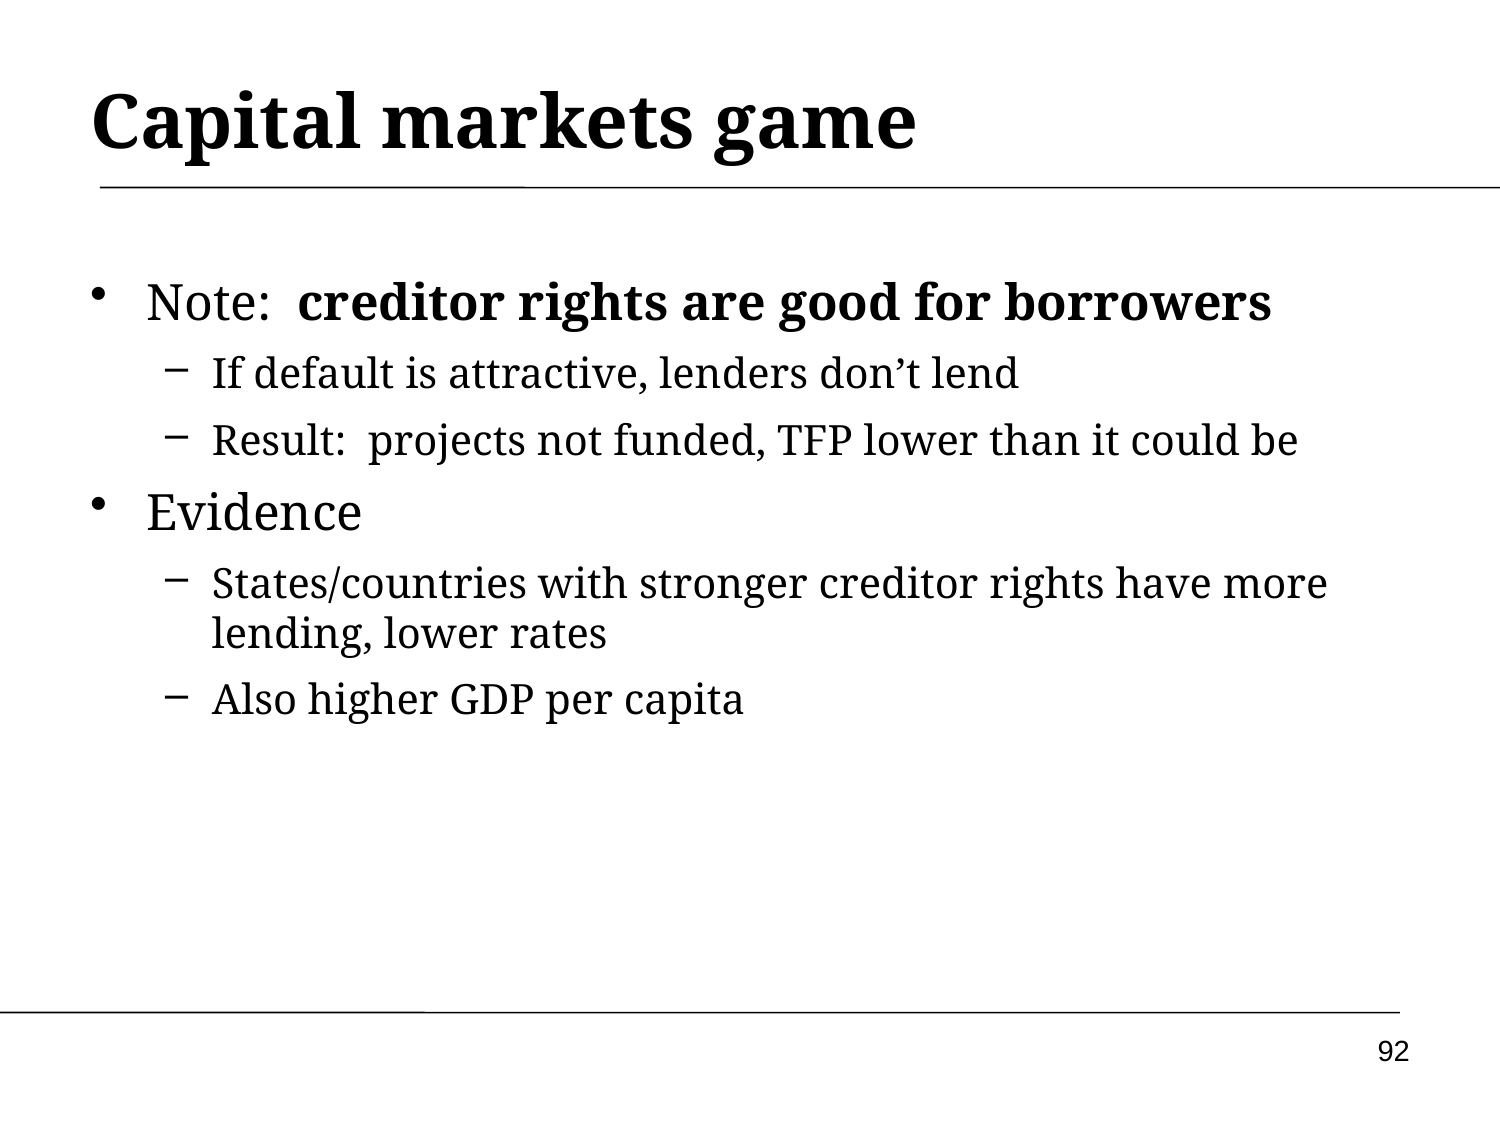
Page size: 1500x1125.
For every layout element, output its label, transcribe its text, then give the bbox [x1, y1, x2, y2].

list Note: creditor rights are good for borrowers If default is attractive, lenders don’t lend Result: projects not funded, TFP lower than it could be Evidence States/countries with stronger creditor rights have more lending, lower rates Also higher GDP per capita [74, 262, 1426, 1006]
slide_number 92 [1074, 1024, 1426, 1103]
title Capital markets game [74, 49, 1426, 188]
